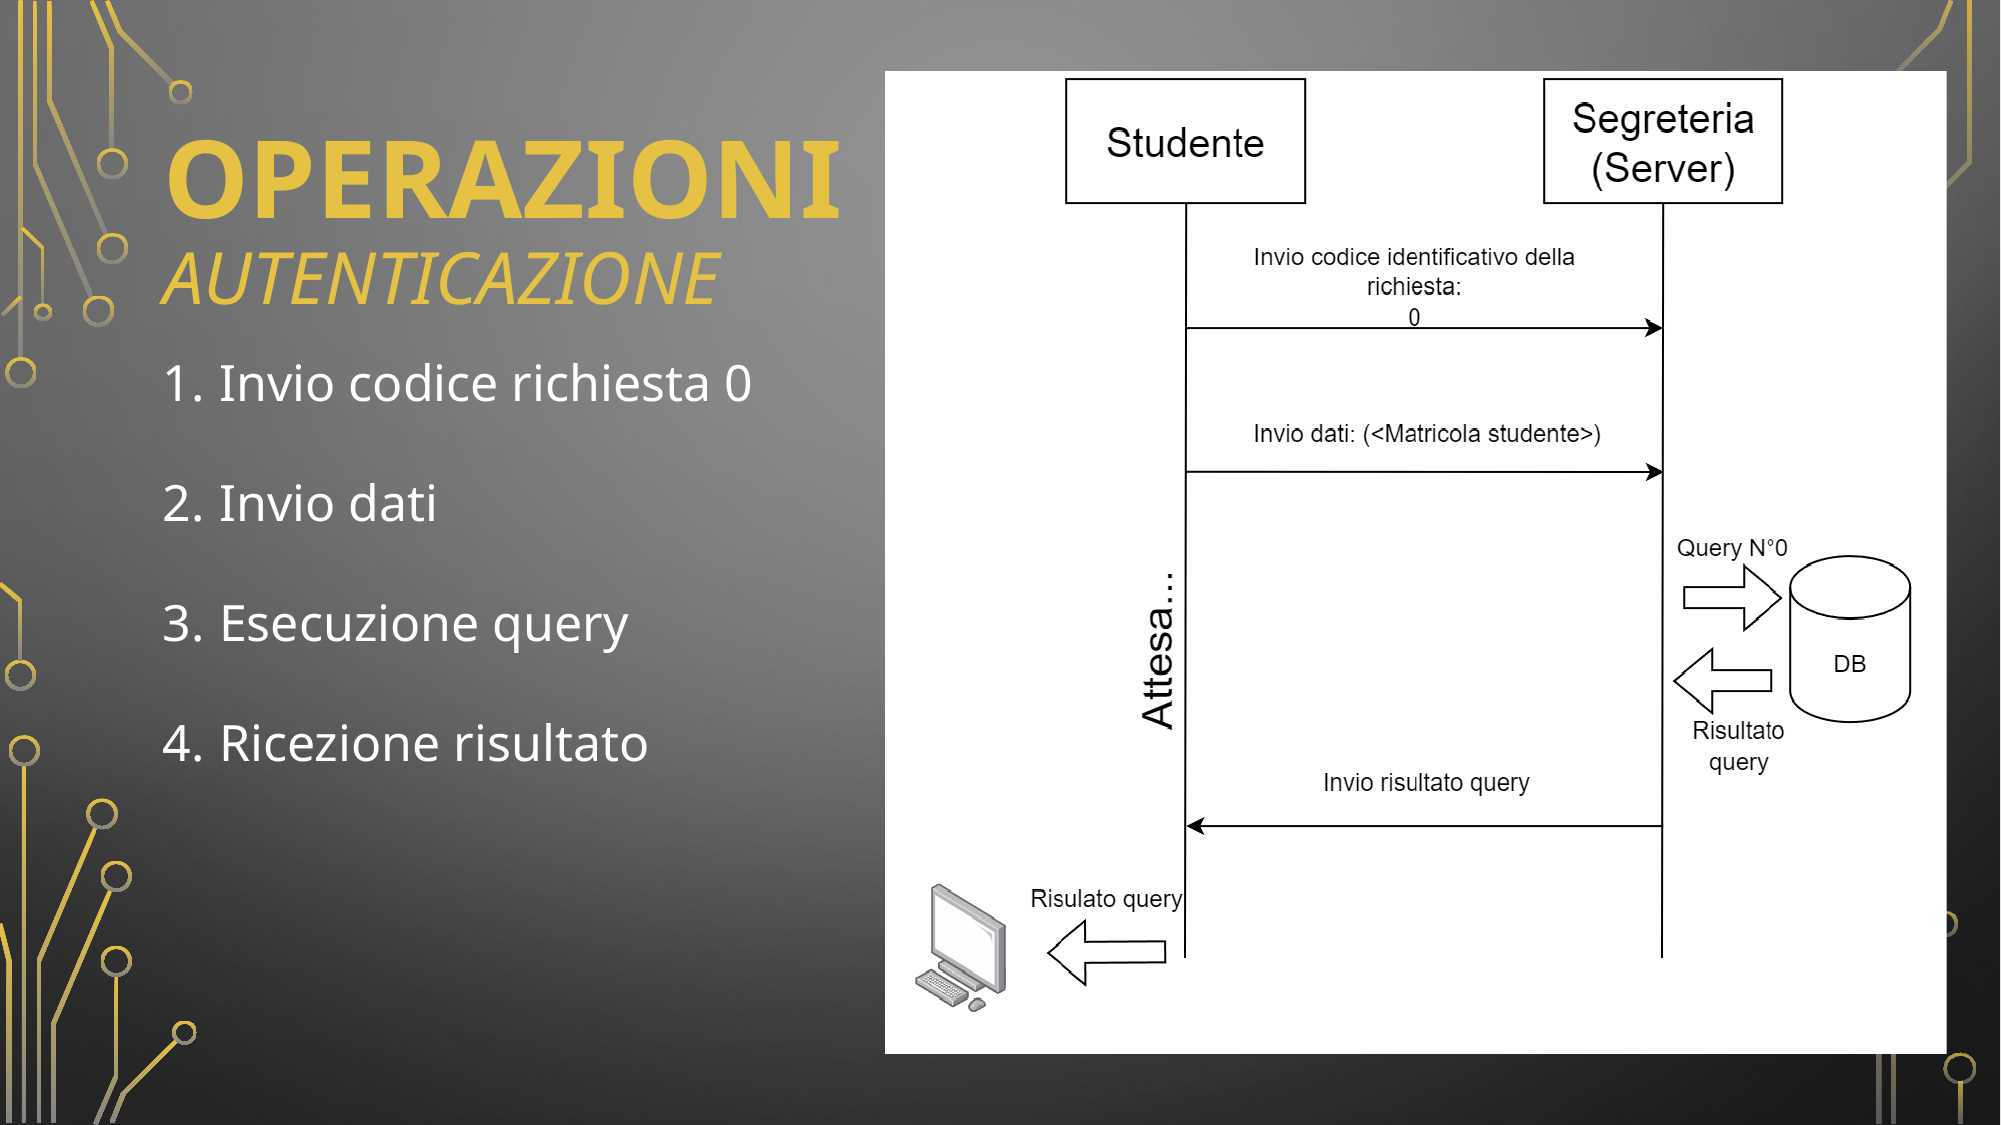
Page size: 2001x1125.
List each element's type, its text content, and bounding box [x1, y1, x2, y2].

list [884, 70, 1947, 1055]
title Operazioni Autenticazione [148, 101, 884, 343]
text_box Invio codice richiesta 0 Invio dati Esecuzione query Ricezione risultato [148, 343, 884, 779]
